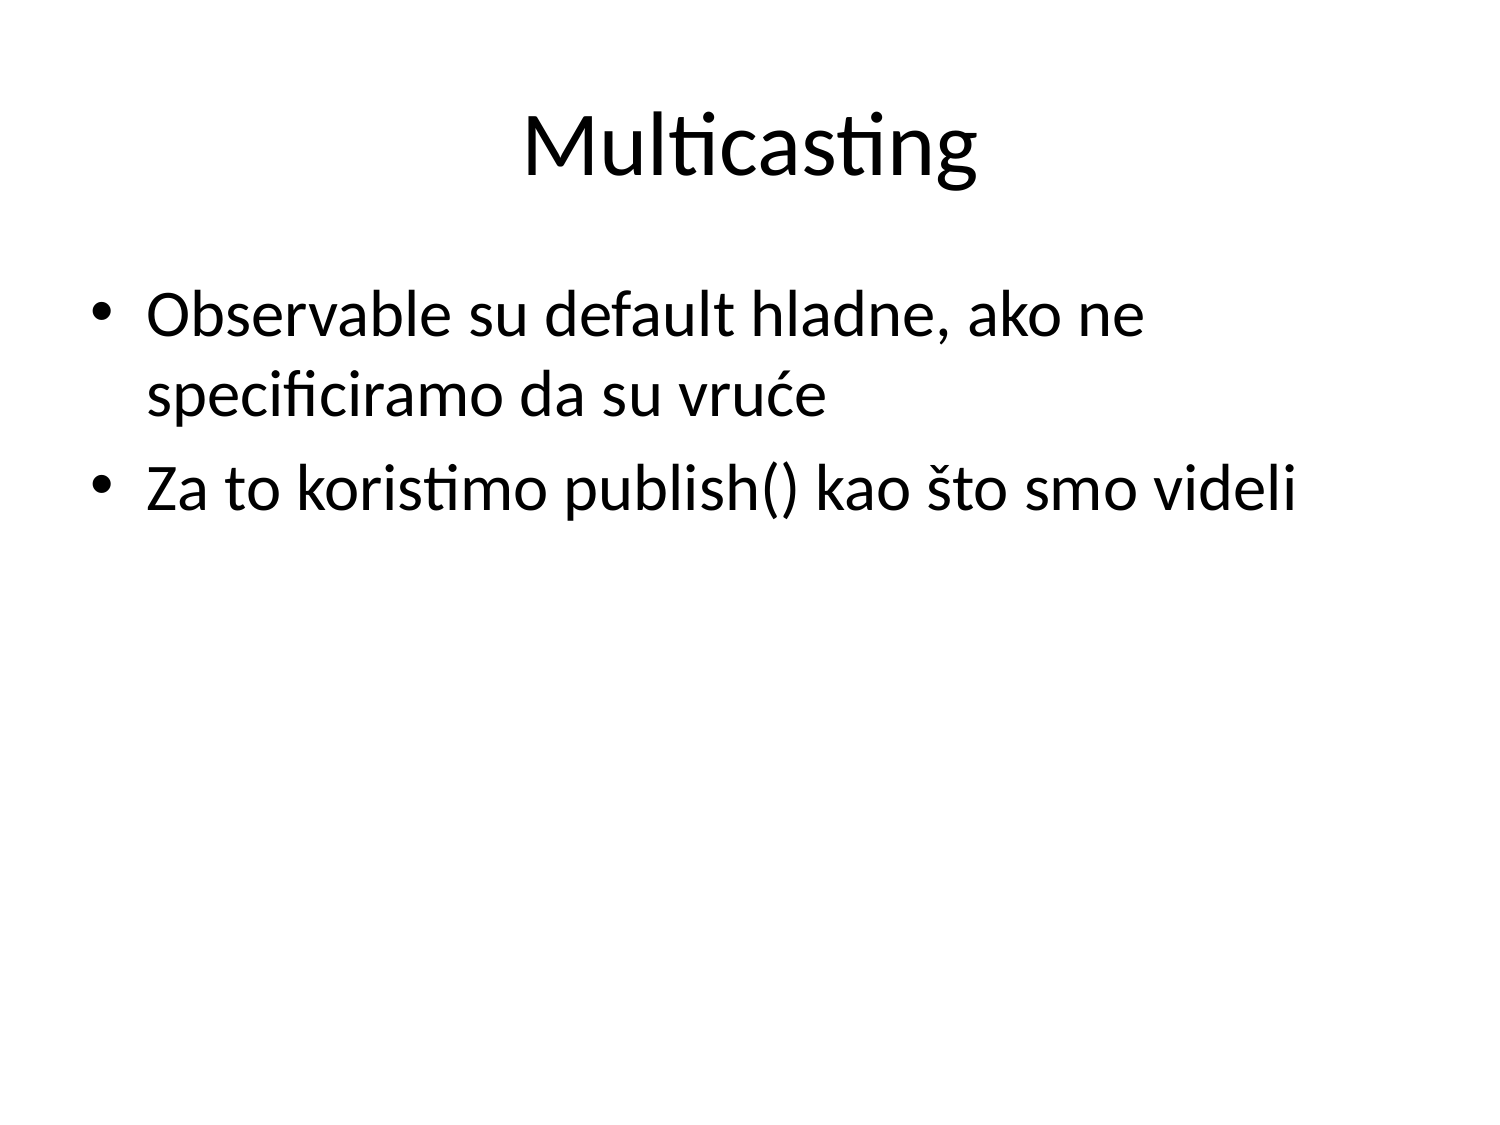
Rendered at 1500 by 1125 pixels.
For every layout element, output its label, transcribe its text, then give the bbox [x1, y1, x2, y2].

list Observable su default hladne, ako ne specificiramo da su vruće Za to koristimo publish() kao što smo videli [75, 262, 1425, 1005]
title Multicasting [75, 45, 1425, 233]
